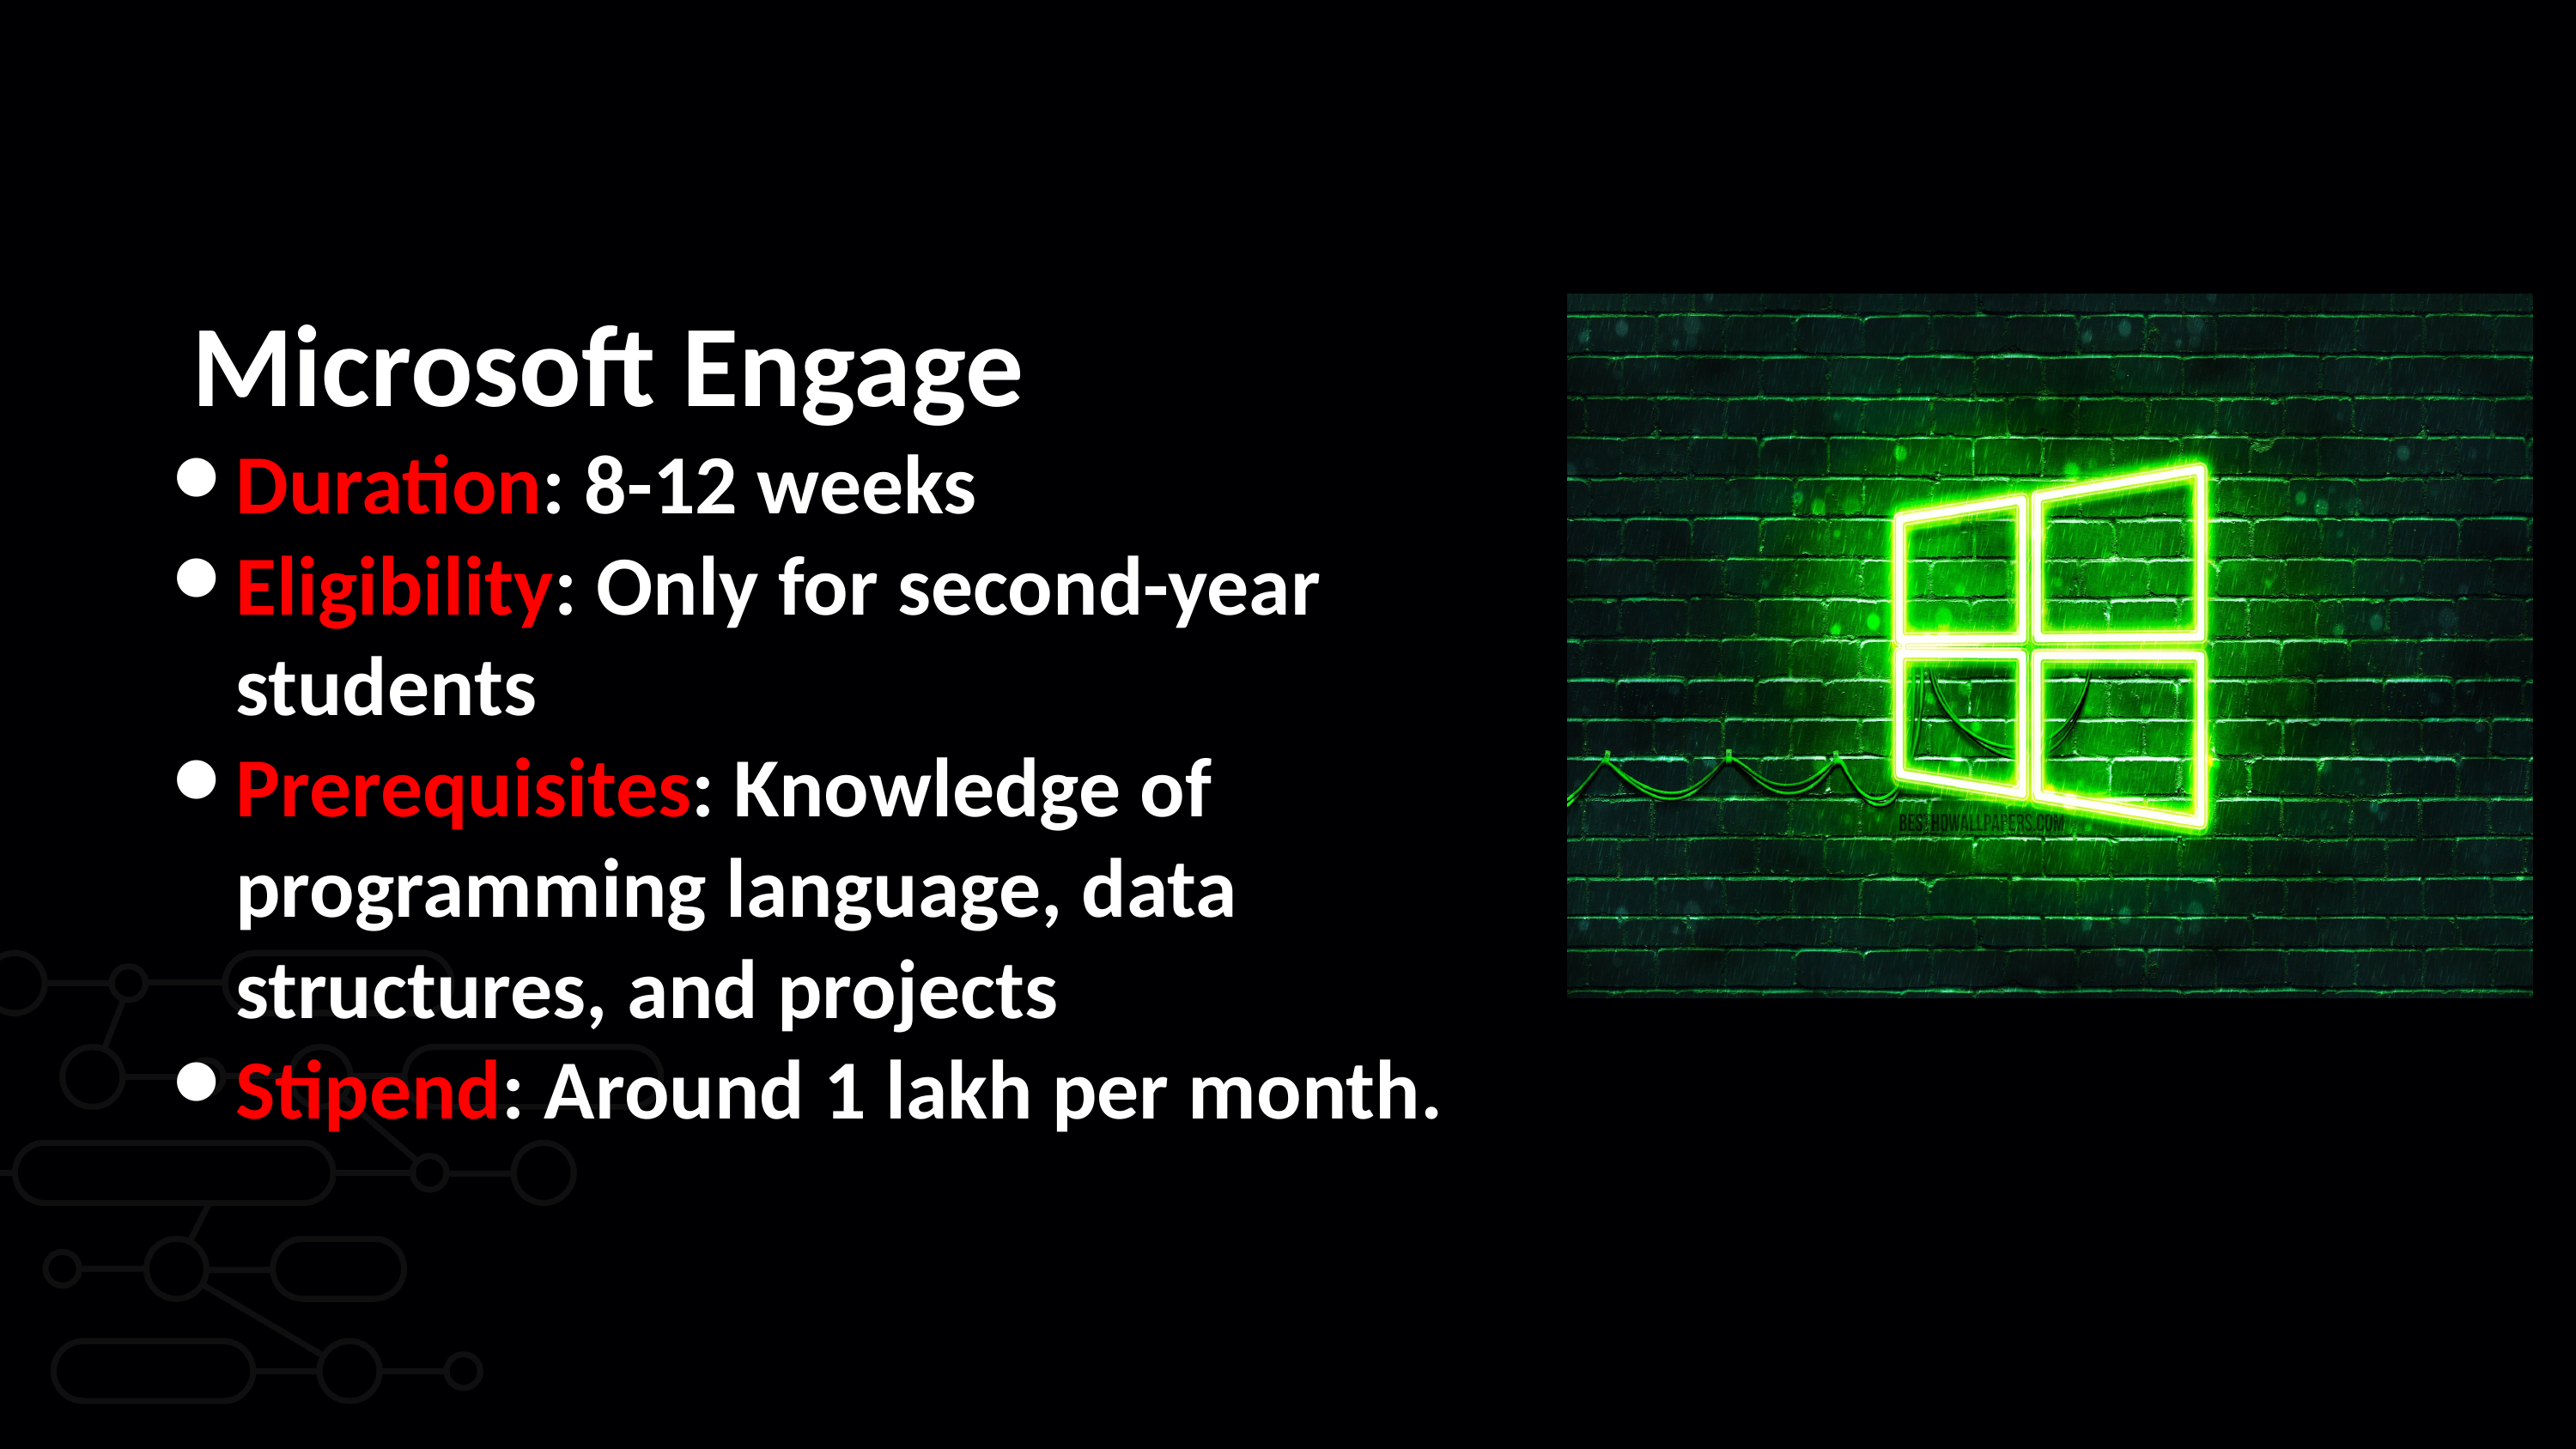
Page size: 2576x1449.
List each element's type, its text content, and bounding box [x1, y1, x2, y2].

picture [1567, 294, 2534, 999]
text_box Microsoft Engage Duration: 8-12 weeks Eligibility: Only for second-year students Prerequisites: Knowledge of programming language, data structures, and projects Stipend: Around 1 lakh per month. [158, 284, 1568, 1143]
picture [0, 949, 667, 1404]
